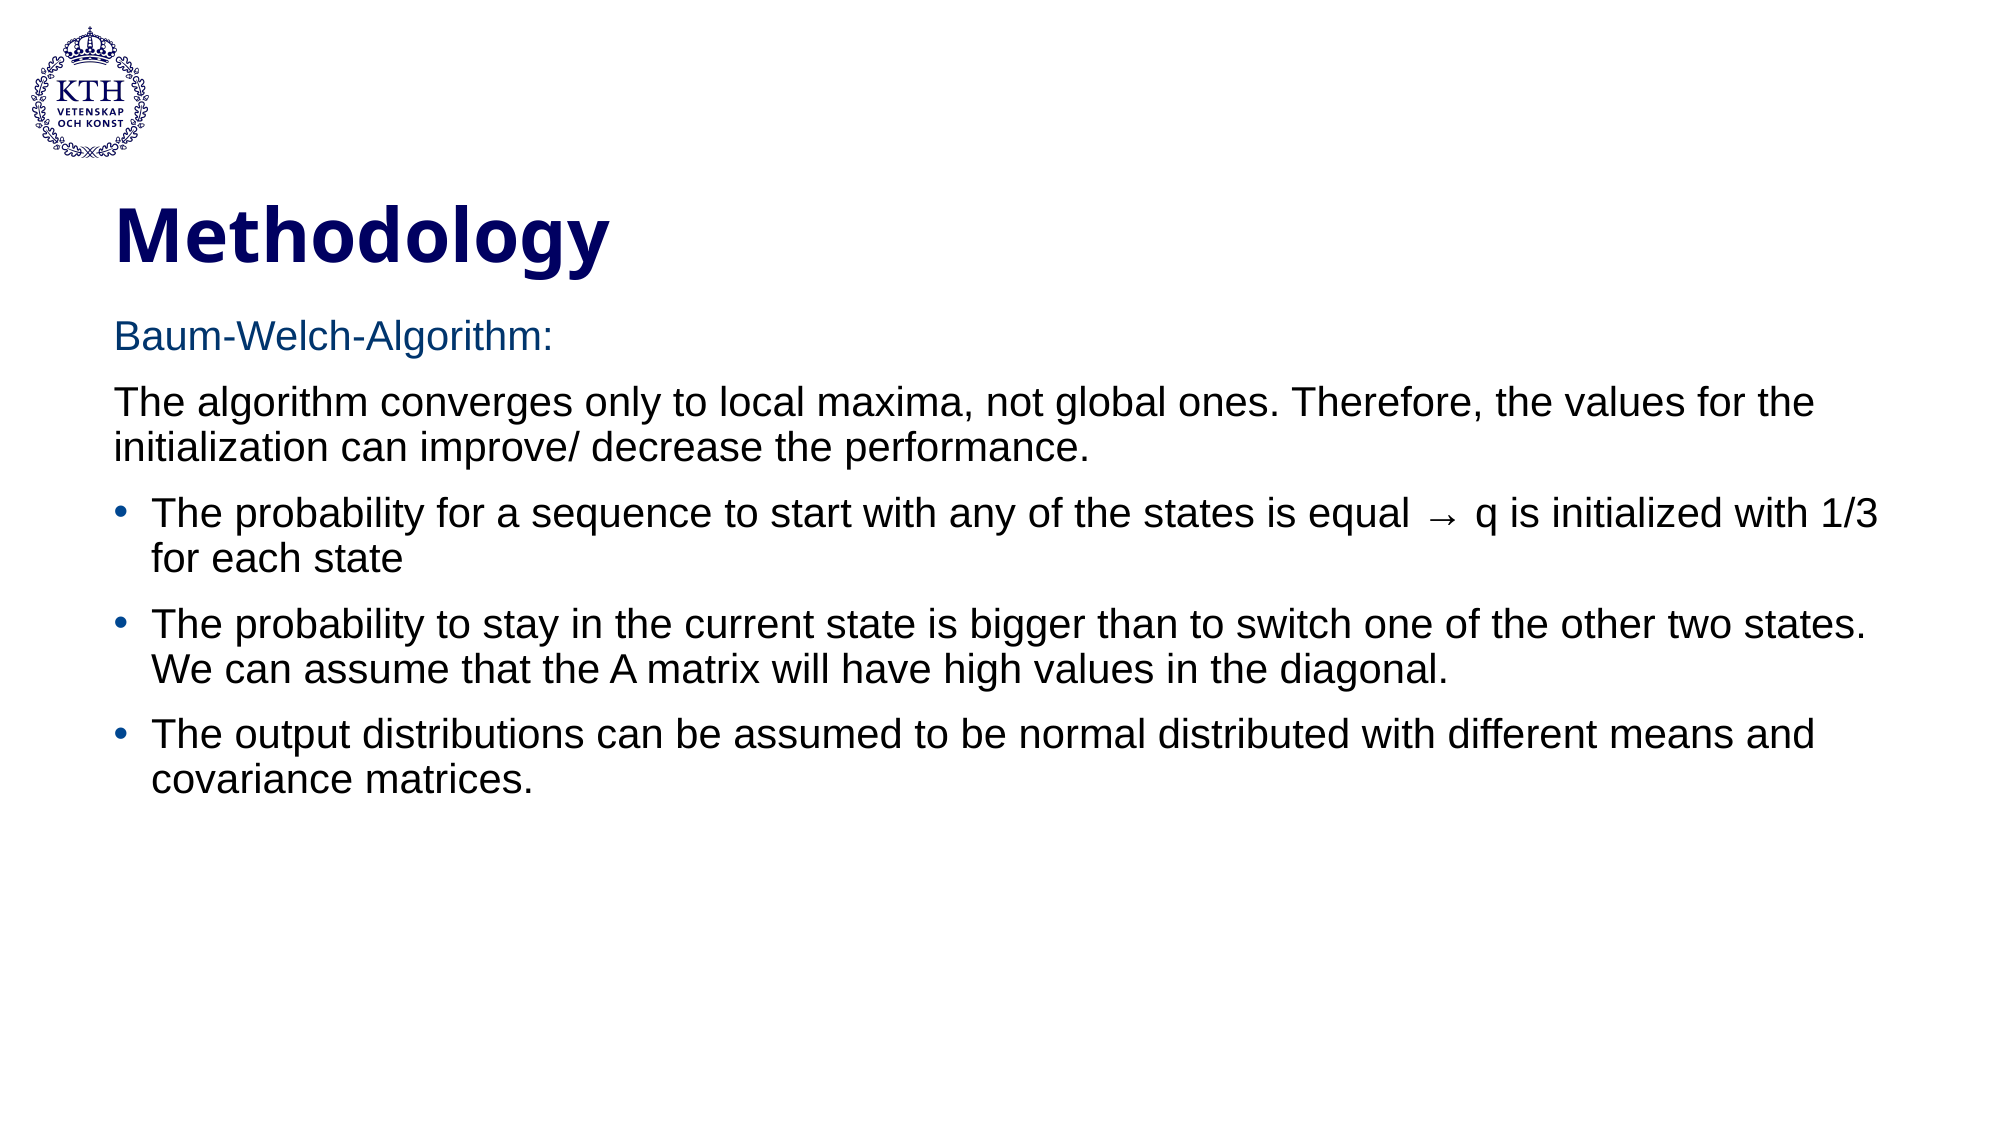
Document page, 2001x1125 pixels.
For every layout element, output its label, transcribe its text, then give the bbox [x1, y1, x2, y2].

picture [31, 26, 149, 158]
title Methodology [98, 179, 1902, 273]
list Baum-Welch-Algorithm: The algorithm converges only to local maxima, not global ones. Therefore, the values for the initialization can improve/ decrease the performance. The probability for a sequence to start with any of the states is equal → q is initialized with 1/3 for each state The probability to stay in the current state is bigger than to switch one of the other two states. We can assume that the A matrix will have high values in the diagonal. The output distributions can be assumed to be normal distributed with different means and covariance matrices. [98, 307, 1902, 1038]
